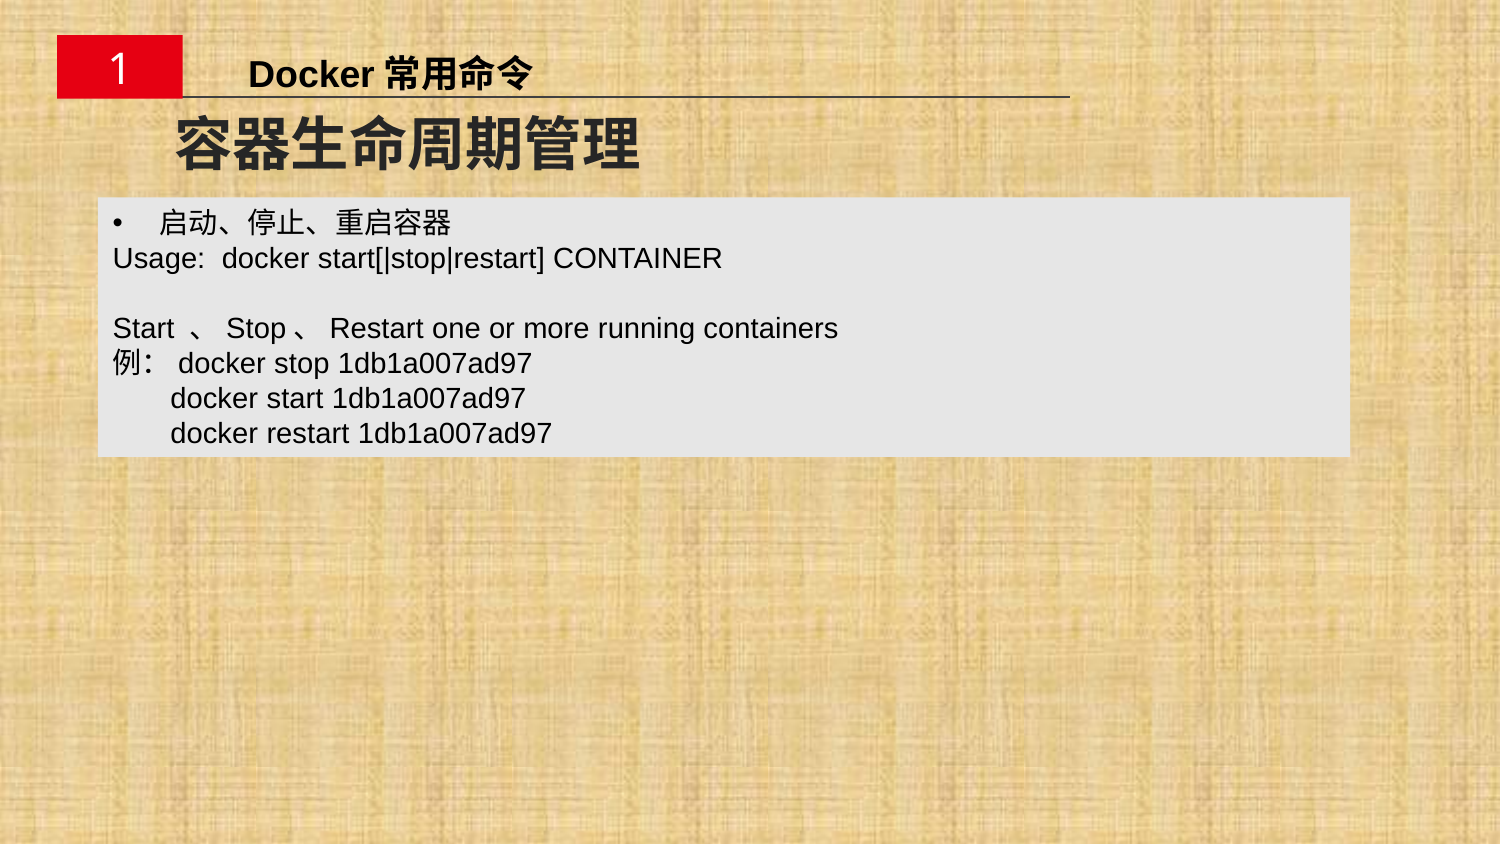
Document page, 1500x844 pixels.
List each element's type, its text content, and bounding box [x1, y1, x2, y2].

title 容器生命周期管理 [159, 106, 715, 181]
text_box 1 [57, 35, 183, 99]
picture [0, 0, 1500, 844]
text_box Docker常用命令 [236, 44, 546, 96]
text_box 启动、停止、重启容器 Usage: docker start[|stop|restart] CONTAINER Start 、Stop、Restart one or more running containers 例：docker stop 1db1a007ad97 docker start 1db1a007ad97 docker restart 1db1a007ad97 [97, 197, 1351, 457]
